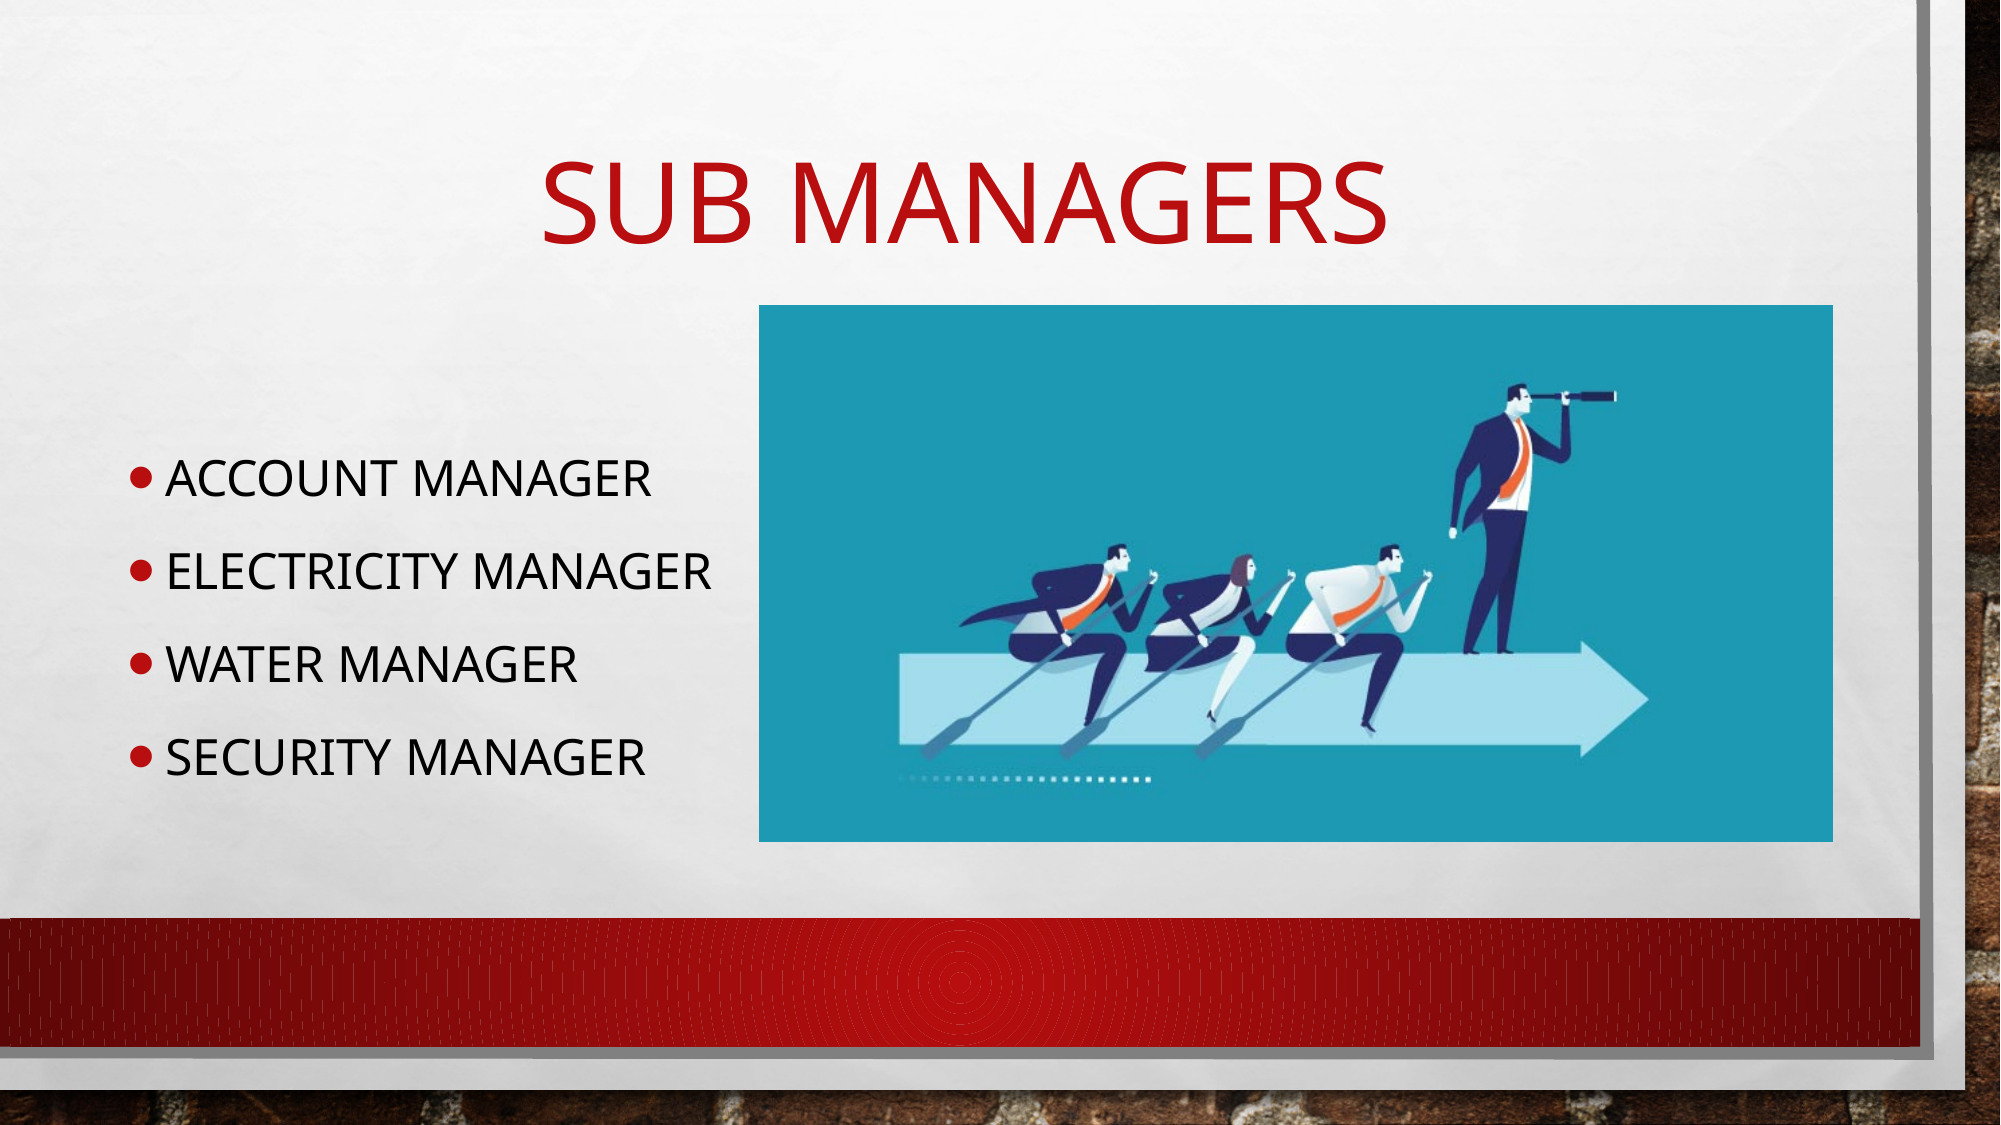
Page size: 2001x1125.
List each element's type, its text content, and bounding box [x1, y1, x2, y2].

picture [759, 305, 1834, 843]
list Account manager Electricity manager Water manager Security manager [112, 338, 1818, 882]
picture [0, 0, 2000, 1125]
title Sub managers [112, 112, 1818, 302]
